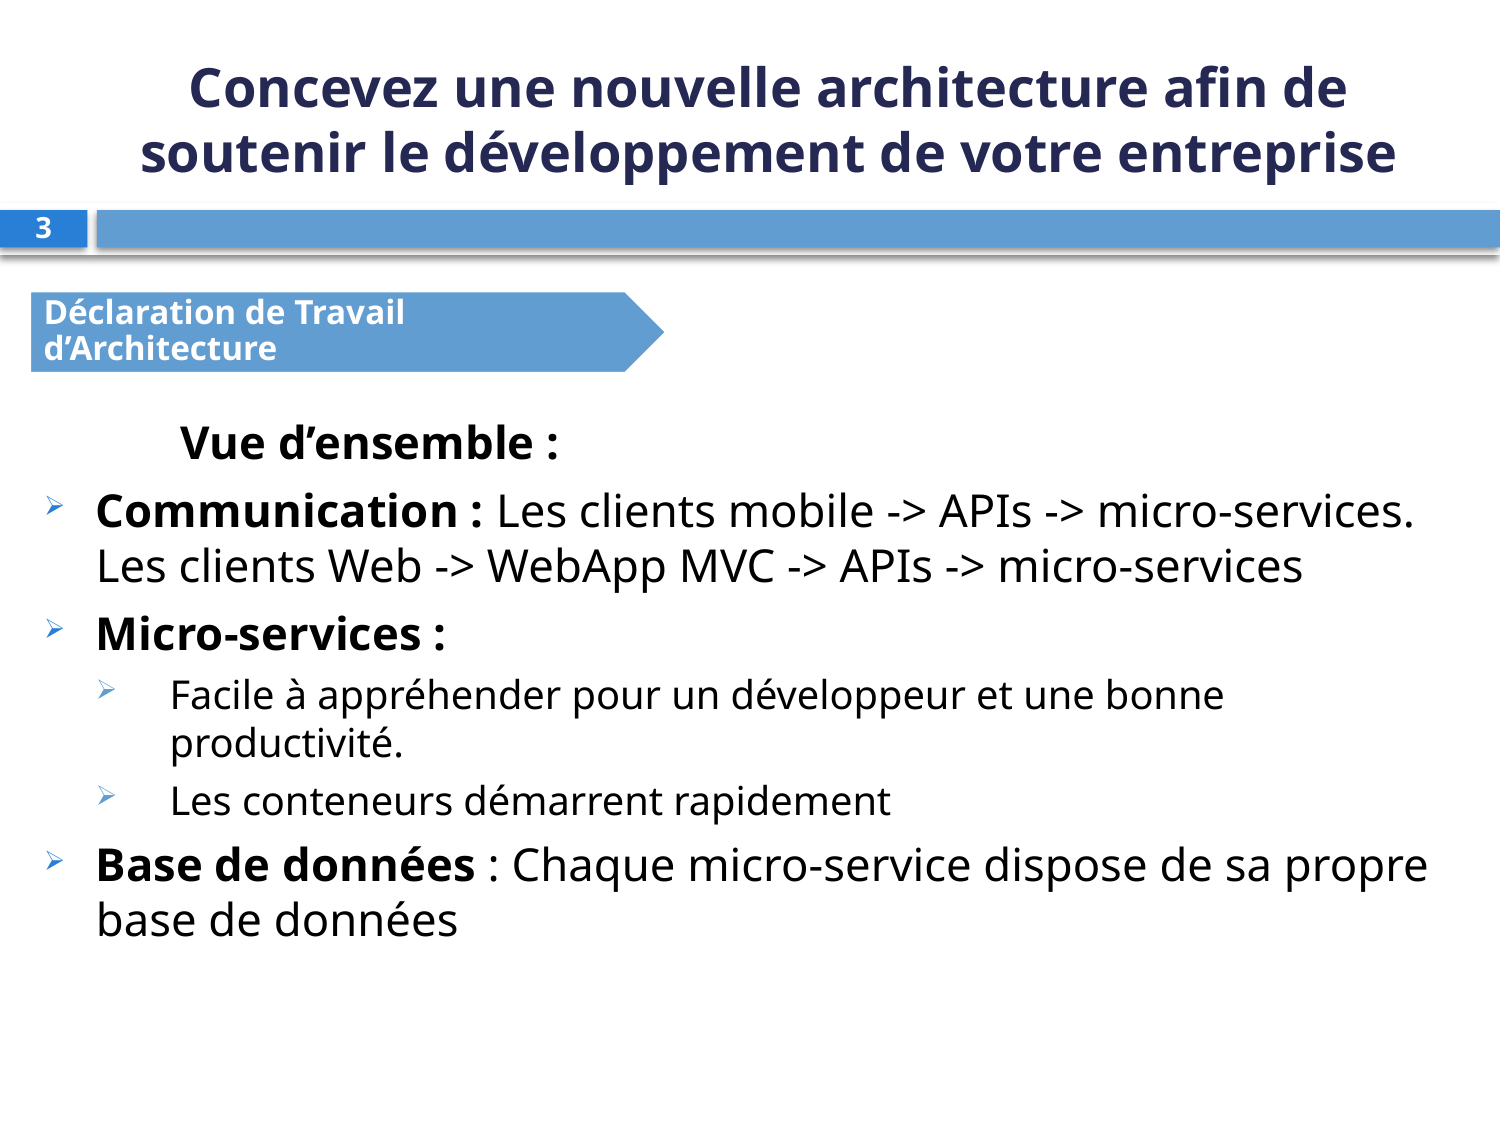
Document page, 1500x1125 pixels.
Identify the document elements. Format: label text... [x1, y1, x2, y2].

slide_number 3 [0, 208, 88, 249]
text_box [29, 290, 668, 374]
title Concevez une nouvelle architecture afin de soutenir le développement de votre entreprise [100, 37, 1438, 200]
list Vue d’ensemble : Communication : Les clients mobile -> APIs -> micro-services. Les clients Web -> WebApp MVC -> APIs -> micro-services Micro-services : Facile à appréhender pour un développeur et une bonne productivité. Les conteneurs démarrent rapidement Base de données : Chaque micro-service dispose de sa propre base de données [29, 262, 1471, 1000]
